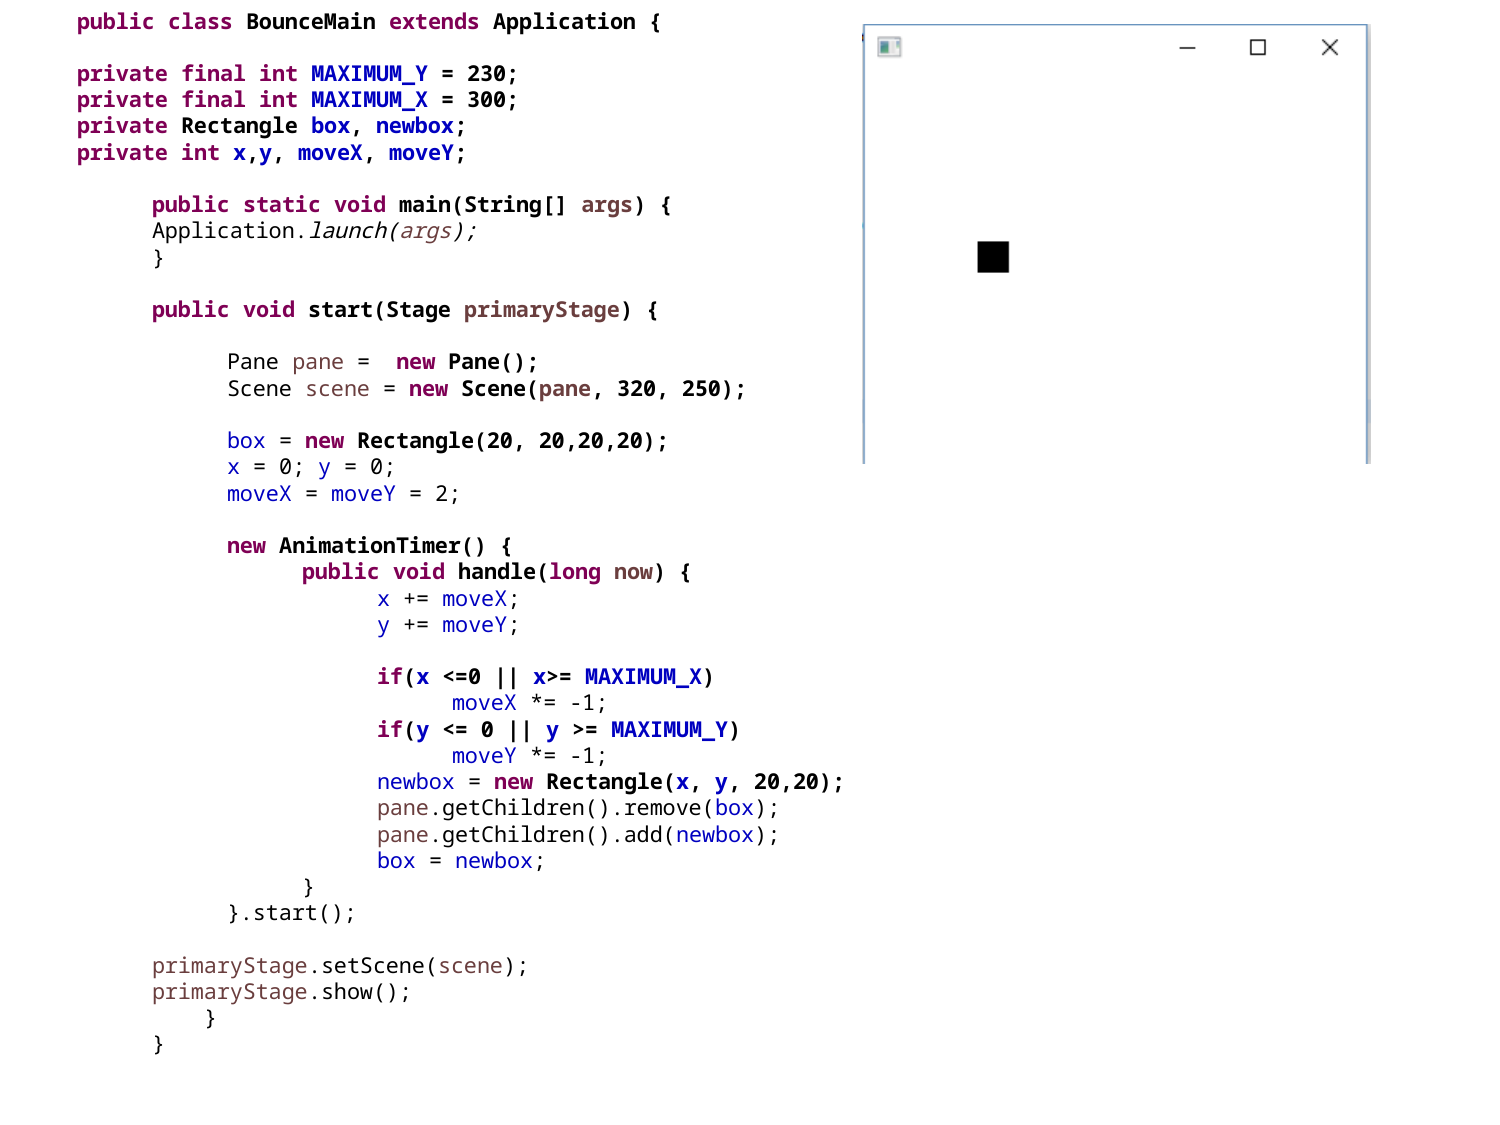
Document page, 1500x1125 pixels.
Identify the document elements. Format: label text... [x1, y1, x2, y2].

picture [862, 24, 1371, 465]
text_box public class BounceMain extends Application { private final int MAXIMUM_Y = 230; private final int MAXIMUM_X = 300; private Rectangle box, newbox; private int x,y, moveX, moveY; public static void main(String[] args) { Application.launch(args); } public void start(Stage primaryStage) { Pane pane = new Pane(); Scene scene = new Scene(pane, 320, 250); box = new Rectangle(20, 20,20,20); x = 0; y = 0; moveX = moveY = 2; new AnimationTimer() { public void handle(long now) { x += moveX; y += moveY; if(x <=0 || x>= MAXIMUM_X) moveX *= -1; if(y <= 0 || y >= MAXIMUM_Y) moveY *= -1; newbox = new Rectangle(x, y, 20,20); pane.getChildren().remove(box); pane.getChildren().add(newbox); box = newbox; } }.start(); primaryStage.setScene(scene); primaryStage.show(); } } [62, 0, 1038, 1064]
